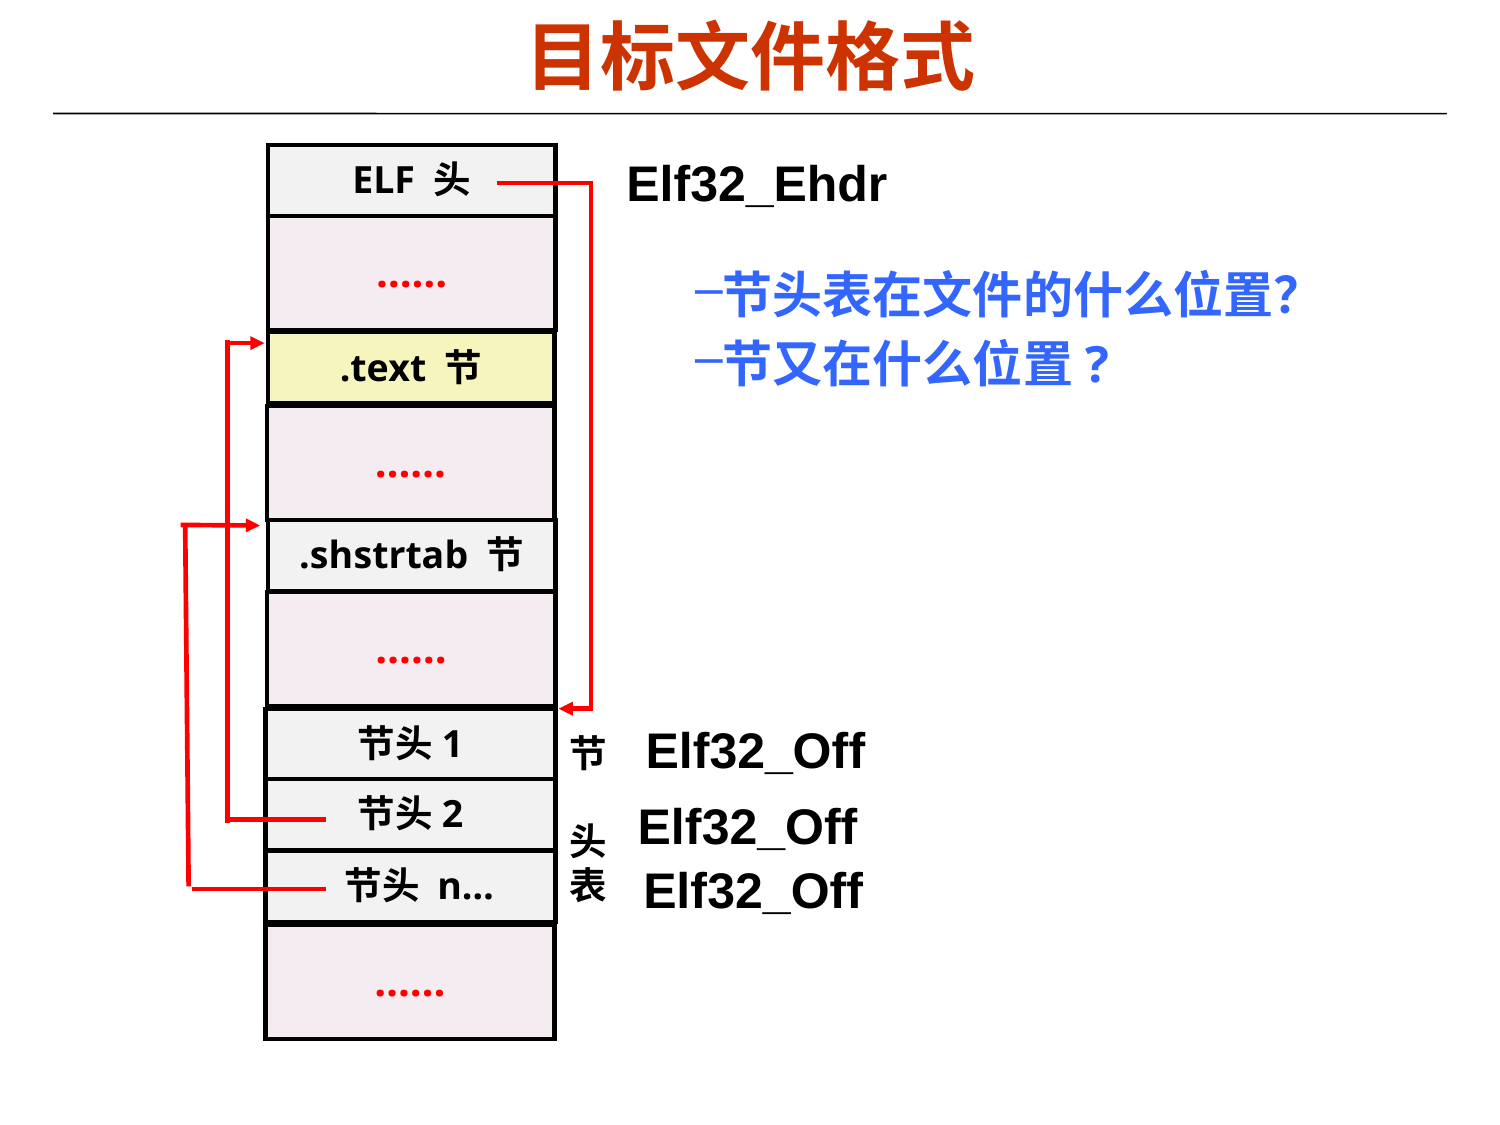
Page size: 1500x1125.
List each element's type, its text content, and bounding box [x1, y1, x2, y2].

text_box 节 头 表 [554, 724, 656, 916]
text_box …… [267, 216, 491, 331]
text_box Elf32_Off [628, 850, 1028, 926]
text_box …… [333, 592, 491, 707]
text_box Elf32_Off [623, 786, 1022, 862]
text_box .text 节 [267, 332, 491, 404]
text_box …… [332, 405, 491, 520]
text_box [496, 181, 594, 709]
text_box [180, 524, 327, 890]
text_box 节头表在文件的什么位置？ 节又在什么位置? [680, 247, 1425, 430]
text_box ELF 头 [267, 144, 556, 216]
text_box 节头1 [333, 708, 556, 779]
text_box Elf32_Off [630, 711, 1030, 786]
title 目标文件格式 [75, 8, 1425, 101]
text_box 节头 n… [265, 850, 556, 922]
text_box 节头2 [332, 779, 556, 850]
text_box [225, 339, 327, 524]
text_box Elf32_Ehdr [611, 143, 1011, 219]
text_box …… [265, 924, 555, 1039]
text_box .shstrtab 节 [332, 520, 491, 592]
